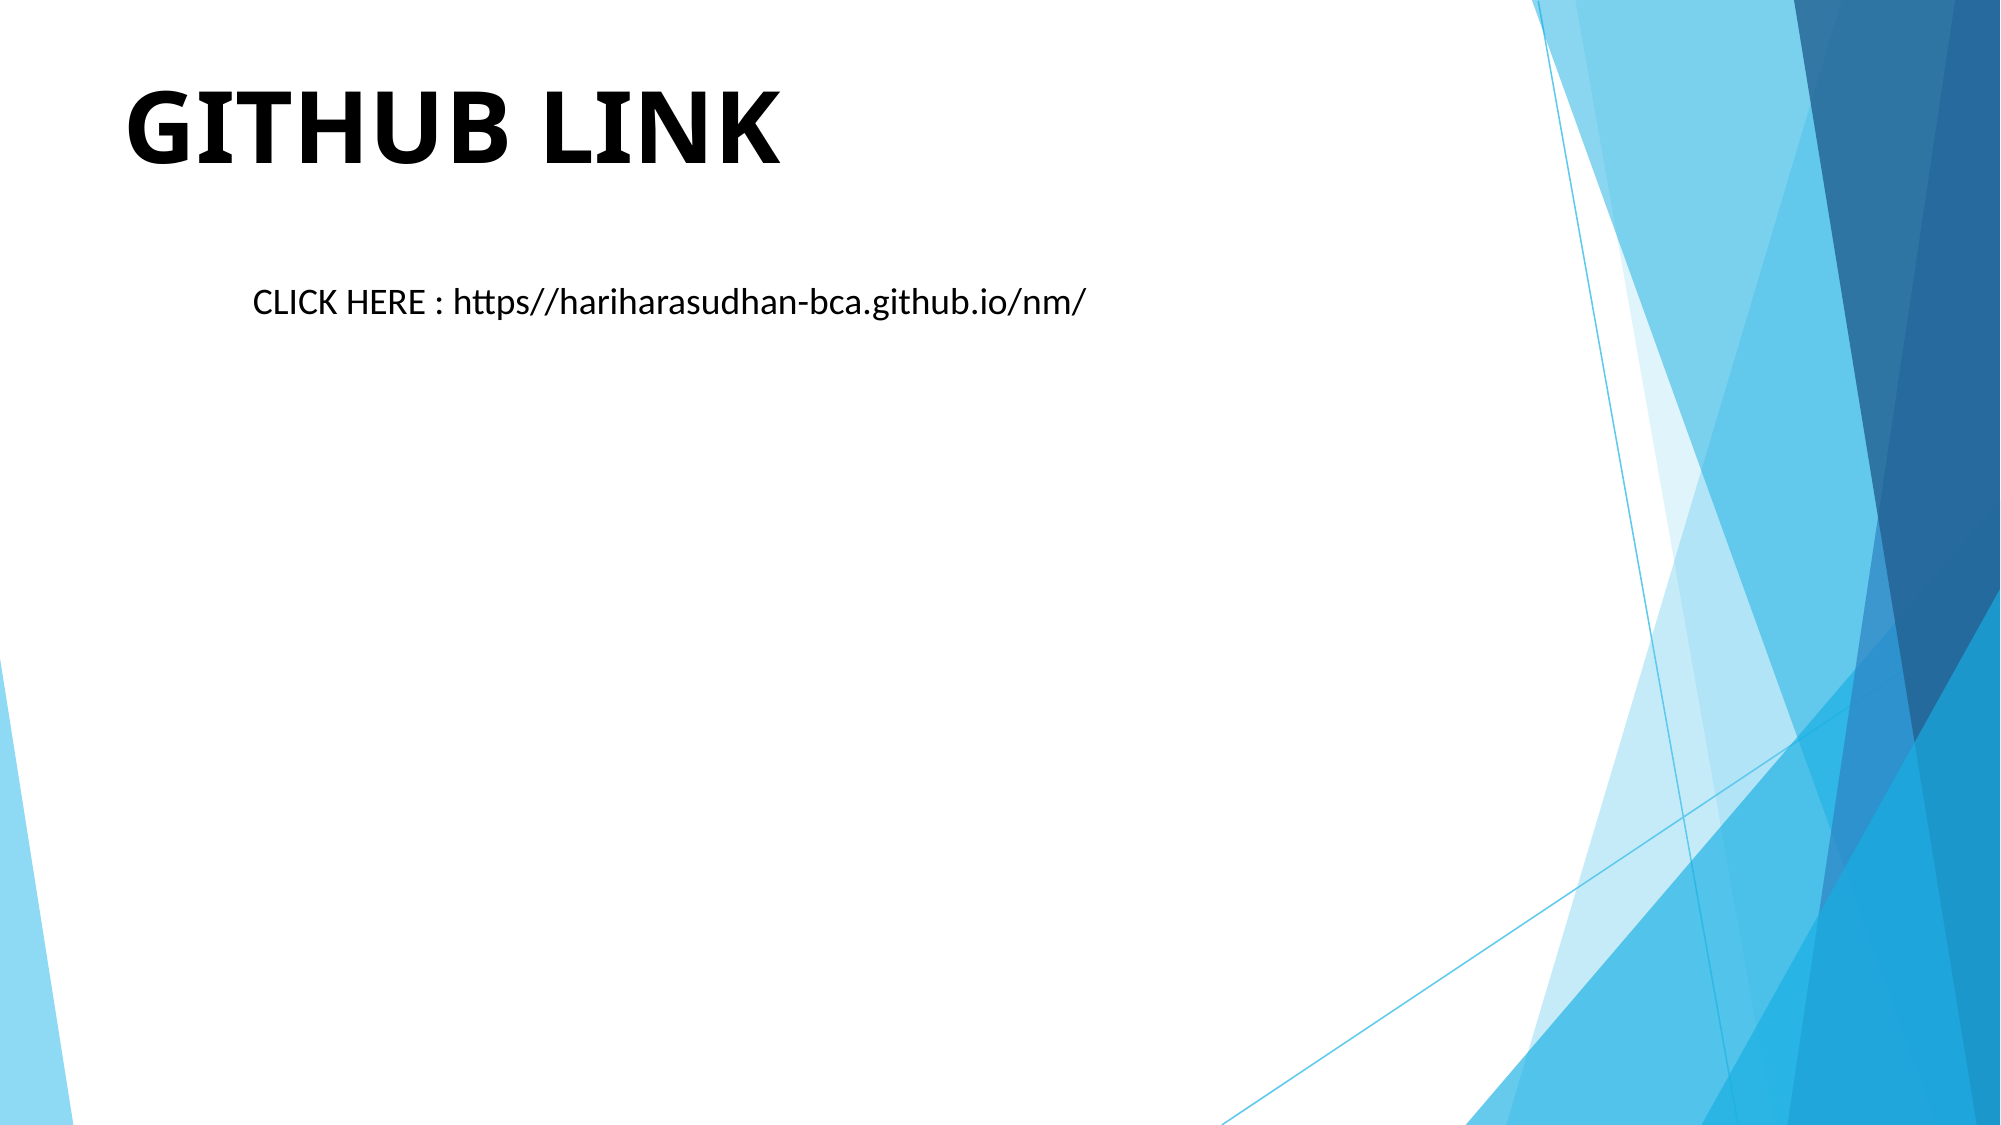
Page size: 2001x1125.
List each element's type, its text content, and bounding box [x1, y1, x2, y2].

text_box CLICK HERE : https//hariharasudhan-bca.github.io/nm/ [238, 269, 1469, 375]
title GITHUB LINK [123, 63, 1877, 188]
